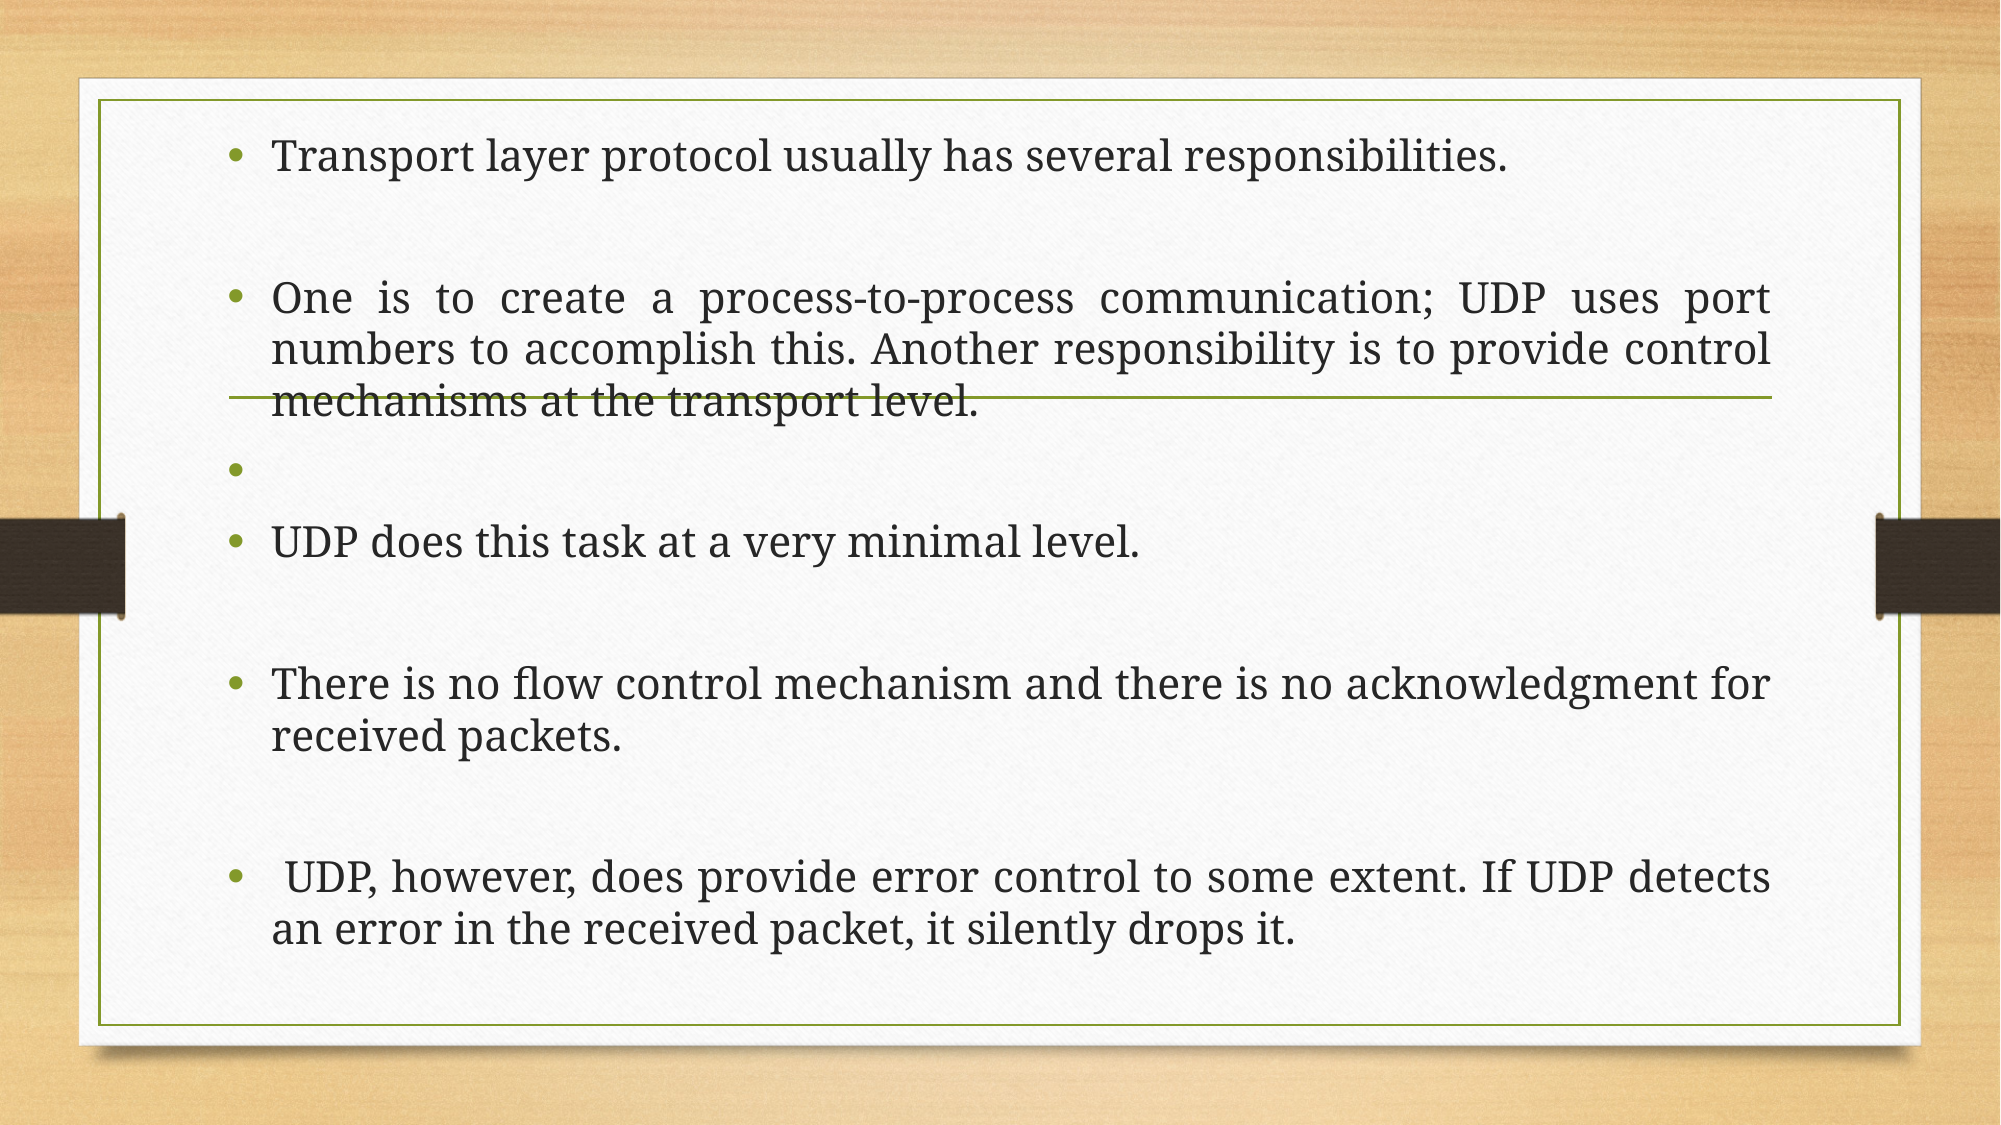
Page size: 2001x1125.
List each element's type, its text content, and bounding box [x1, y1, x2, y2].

picture [0, 0, 2001, 1125]
list Transport layer protocol usually has several responsibilities. One is to create a process-to-process communication; UDP uses port numbers to accomplish this. Another responsibility is to provide control mechanisms at the transport level. UDP does this task at a very minimal level. There is no flow control mechanism and there is no acknowledgment for received packets. UDP, however, does provide error control to some extent. If UDP detects an error in the received packet, it silently drops it. [212, 120, 1788, 964]
